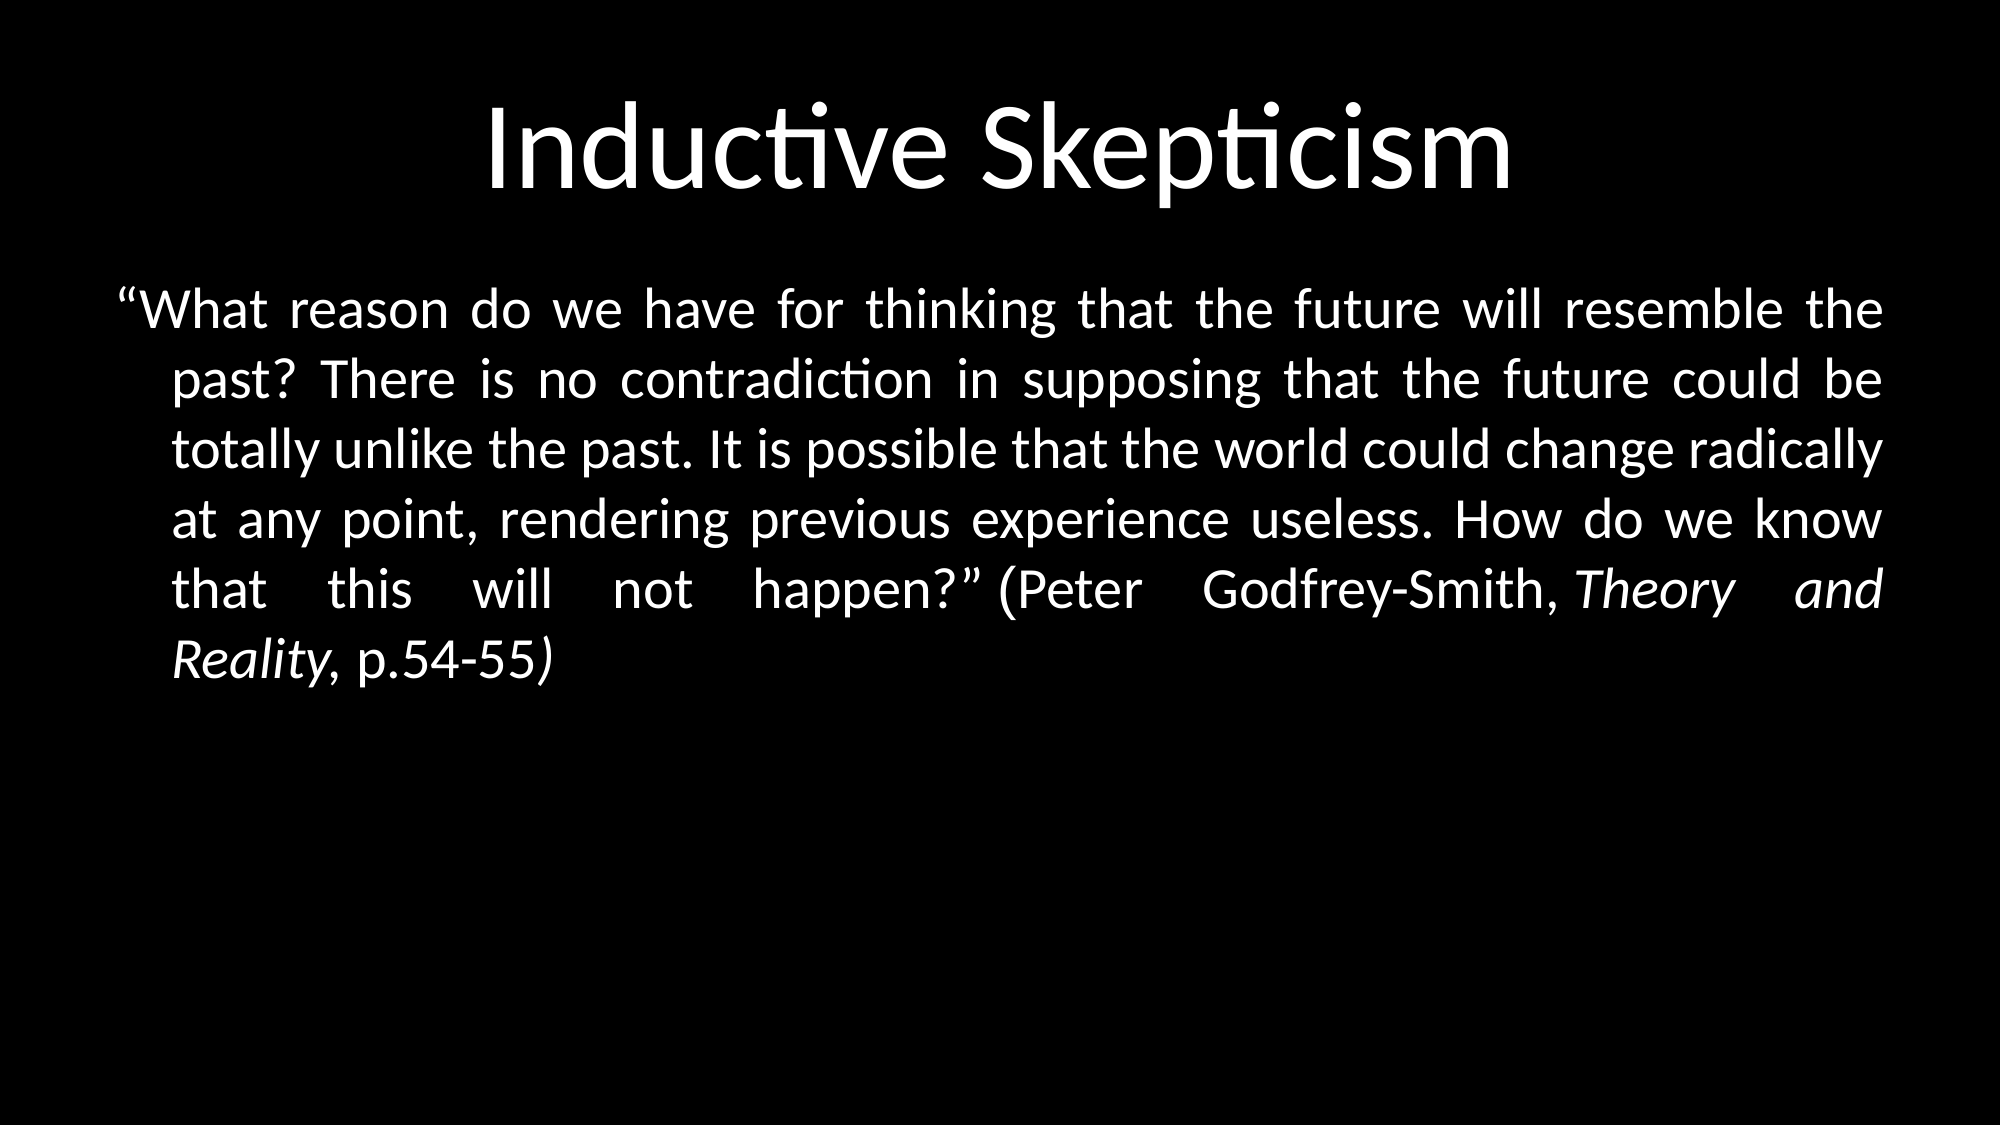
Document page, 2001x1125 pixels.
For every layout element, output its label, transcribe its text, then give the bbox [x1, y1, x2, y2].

title Inductive Skepticism [99, 45, 1900, 233]
list “What reason do we have for thinking that the future will resemble the past? There is no contradiction in supposing that the future could be totally unlike the past. It is possible that the world could change radically at any point, rendering previous experience useless. How do we know that this will not happen?” (Peter Godfrey-Smith, Theory and Reality, p.54-55) [99, 262, 1900, 1005]
